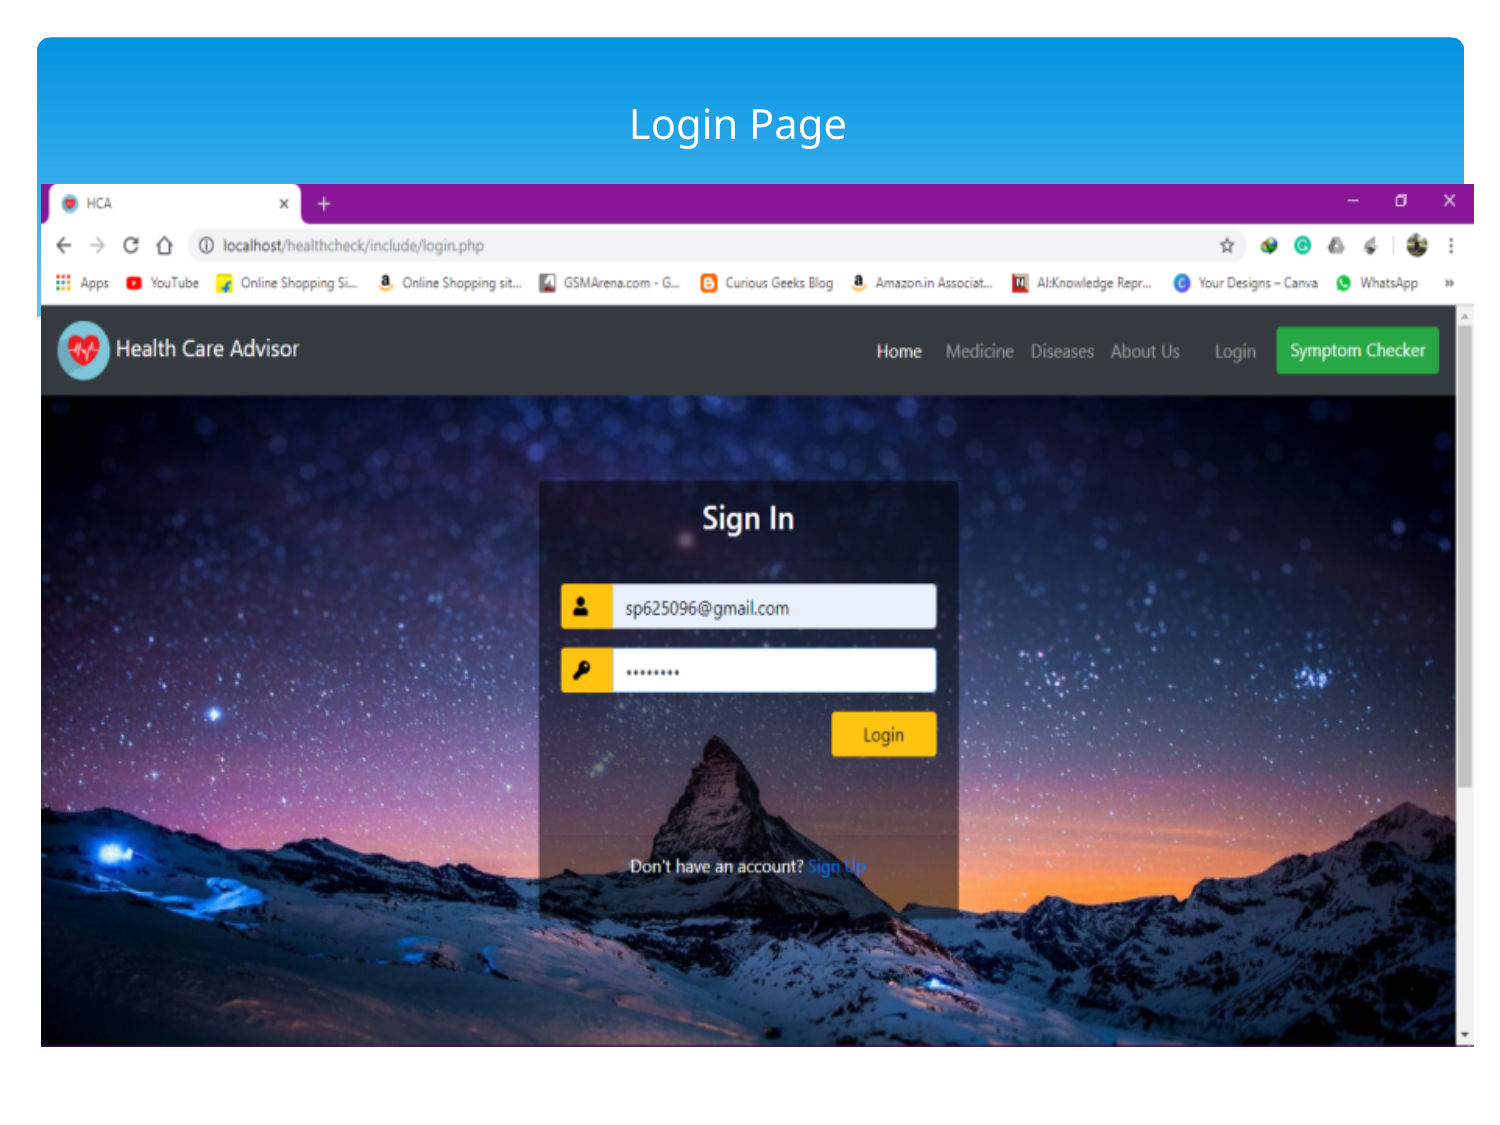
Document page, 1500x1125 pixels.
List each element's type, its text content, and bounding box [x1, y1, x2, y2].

text_box Login Page [466, 90, 1010, 155]
picture [40, 184, 1474, 1047]
